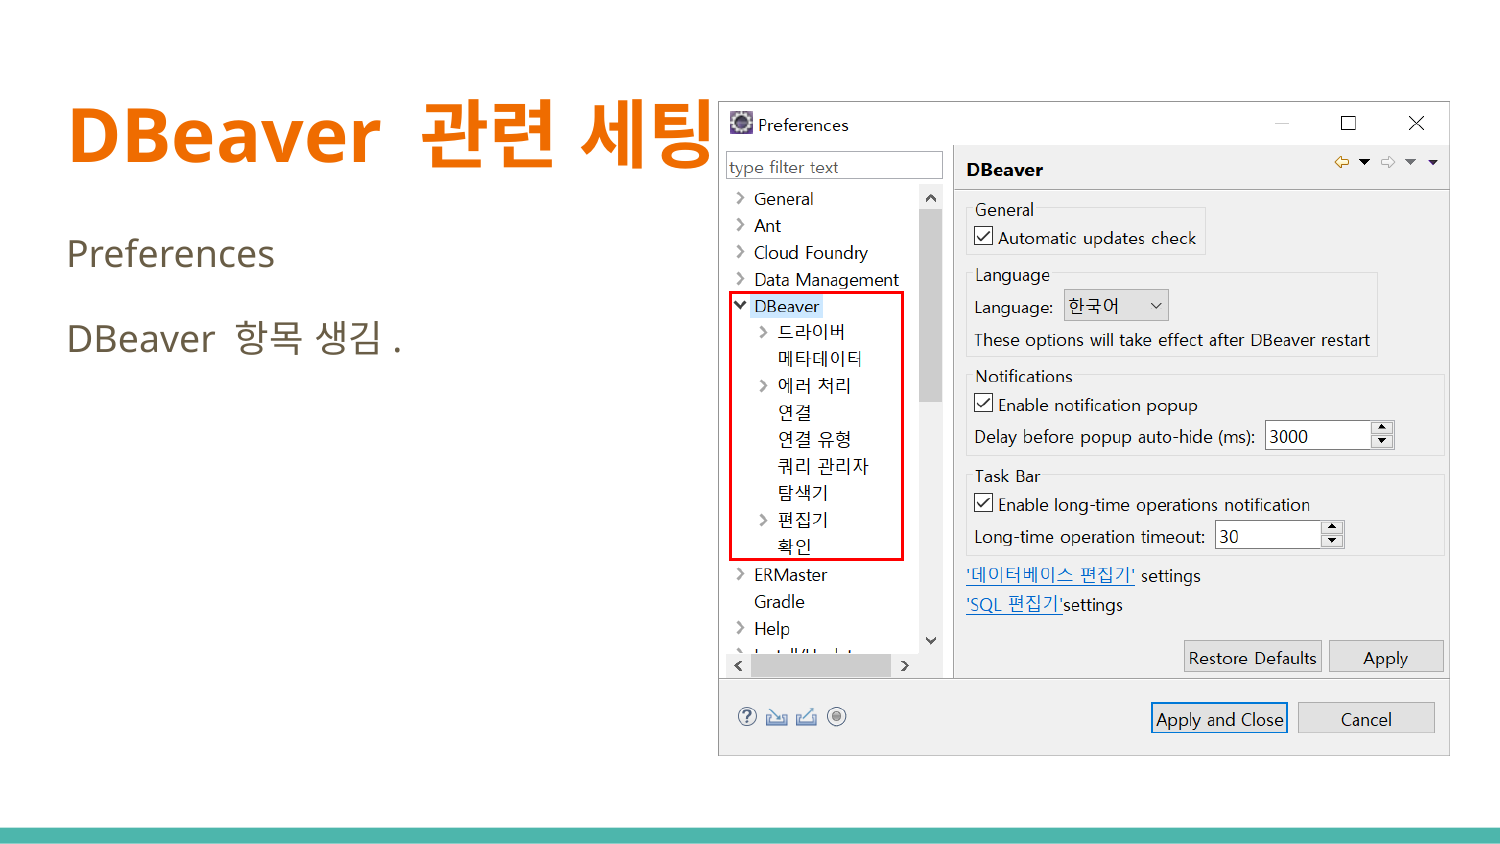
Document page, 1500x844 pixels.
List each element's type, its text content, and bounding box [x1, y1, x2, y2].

picture [718, 100, 1451, 757]
list Preferences DBeaver 항목 생김. [51, 207, 576, 750]
title DBeaver 관련 세팅 [51, 72, 1449, 189]
